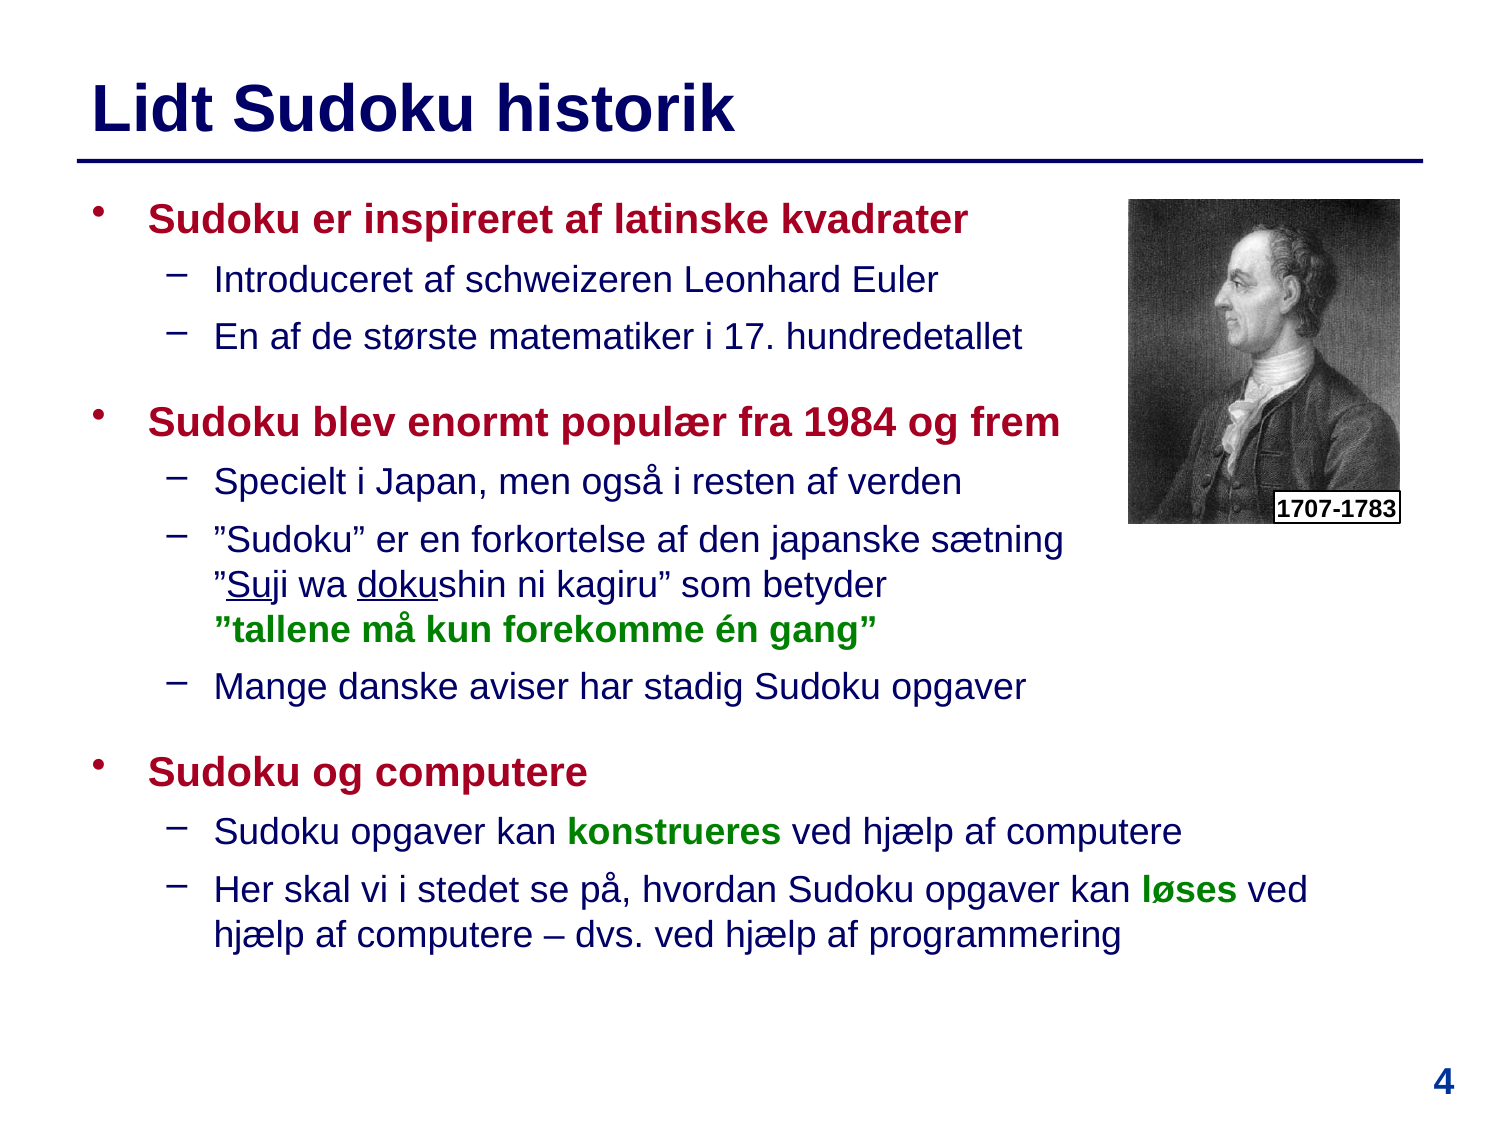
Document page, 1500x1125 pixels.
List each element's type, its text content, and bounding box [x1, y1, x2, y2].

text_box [1127, 198, 1400, 524]
slide_number 4 [1387, 1050, 1500, 1125]
list Sudoku er inspireret af latinske kvadrater Introduceret af schweizeren Leonhard Euler En af de største matematiker i 17. hundredetallet Sudoku blev enormt populær fra 1984 og frem Specielt i Japan, men også i resten af verden ”Sudoku” er en forkortelse af den japanske sætning ”Suji wa dokushin ni kagiru” som betyder ”tallene må kun forekomme én gang” Mange danske aviser har stadig Sudoku opgaver Sudoku og computere Sudoku opgaver kan konstrueres ved hjælp af computere Her skal vi i stedet se på, hvordan Sudoku opgaver kan løses ved hjælp af computere – dvs. ved hjælp af programmering [76, 184, 1353, 976]
title Lidt Sudoku historik [76, 54, 1424, 155]
